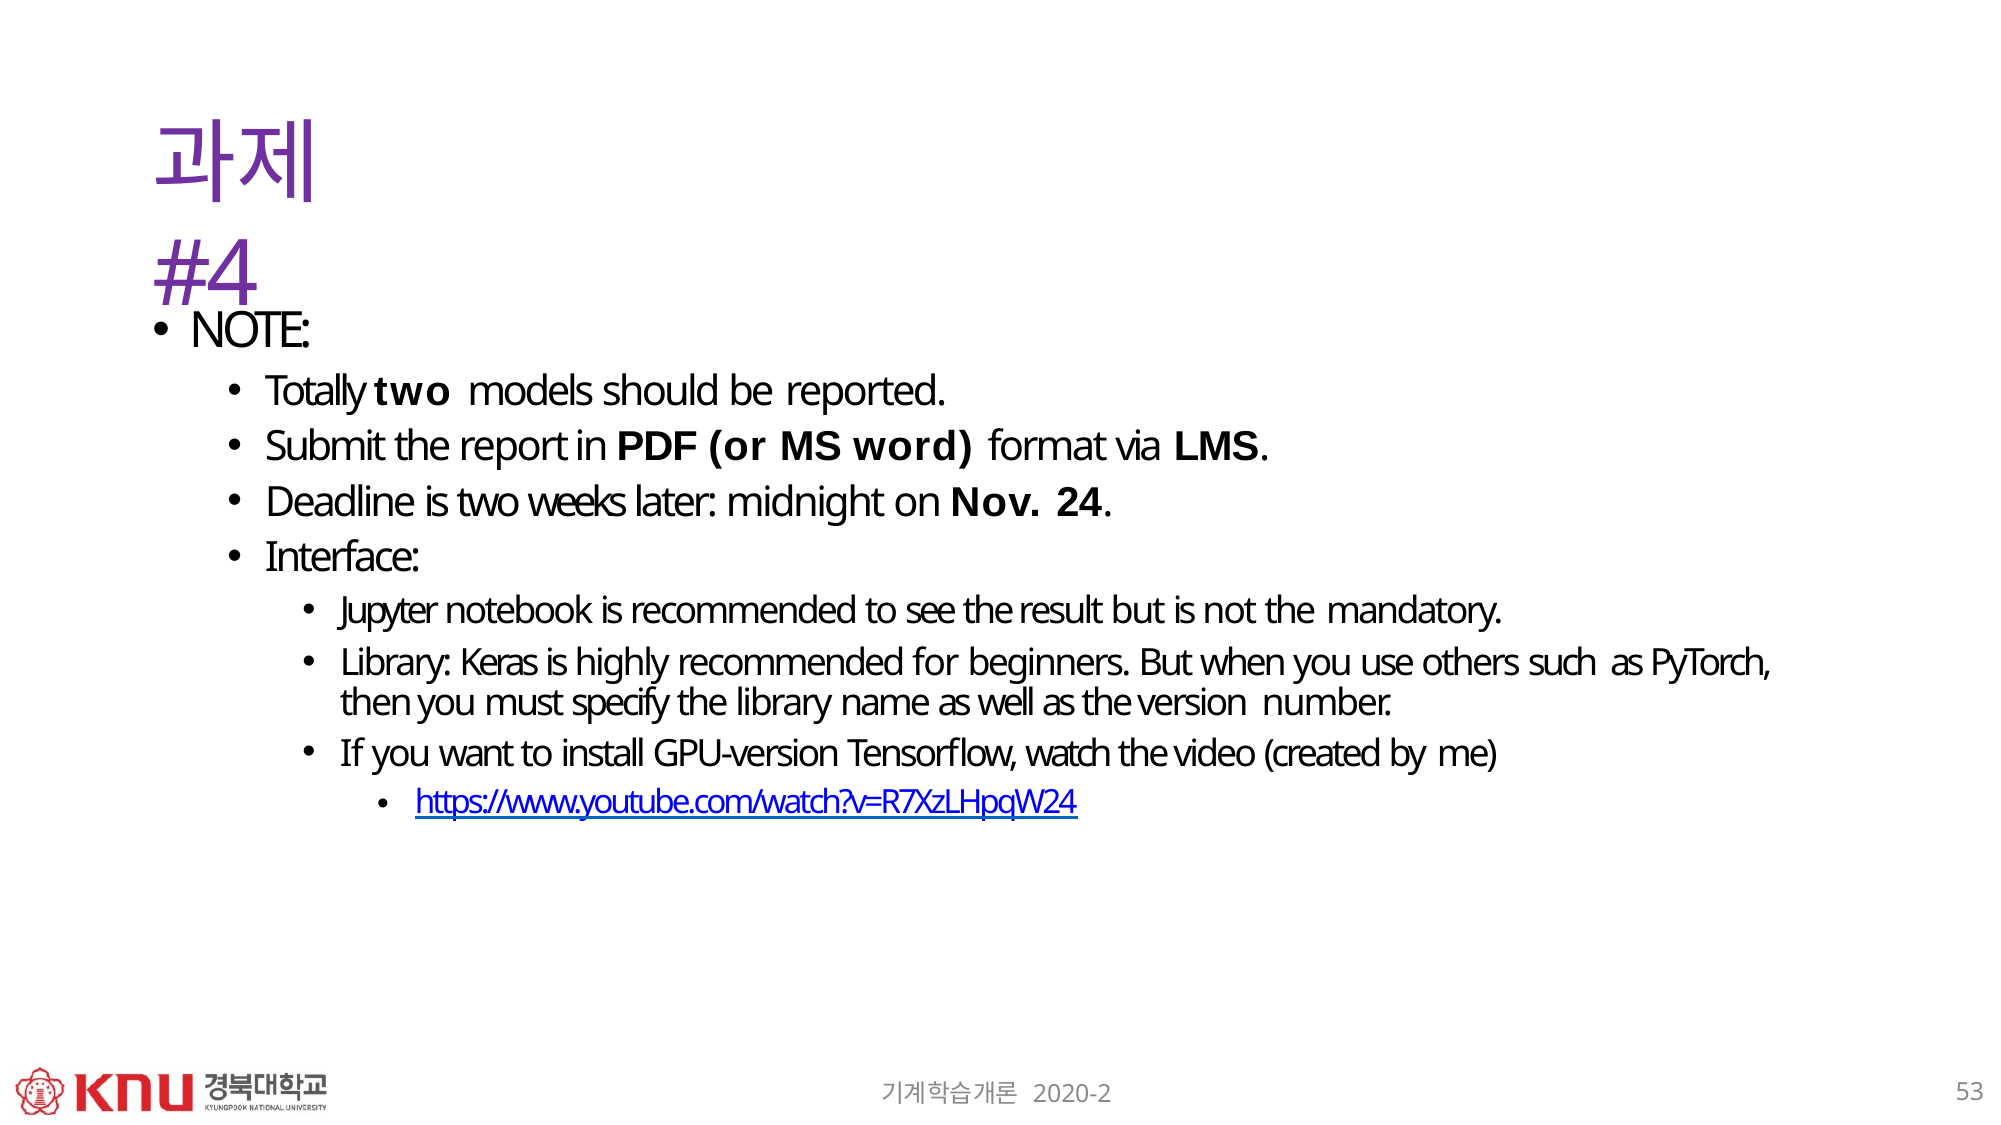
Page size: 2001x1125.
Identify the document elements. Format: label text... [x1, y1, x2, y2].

text_box NOTE: Totally two models should be reported. Submit the report in PDF (or MS word) format via LMS. Deadline is two weeks later: midnight on Nov. 24. Interface: Jupyter notebook is recommended to see the result but is not the mandatory. Library: Keras is highly recommended for beginners. But when you use others such as PyTorch, then you must specify the library name as well as the version number. If you want to install GPU-version Tensorflow, watch the video (created by me) https://www.youtube.com/watch?v=R7XzLHpqW24 [150, 288, 1805, 826]
title 과제 #4 [150, 101, 474, 288]
footer 기계학습개론 2020-2 [878, 1073, 1121, 1125]
text_box 53 [1949, 1071, 1990, 1110]
picture [15, 1067, 327, 1115]
